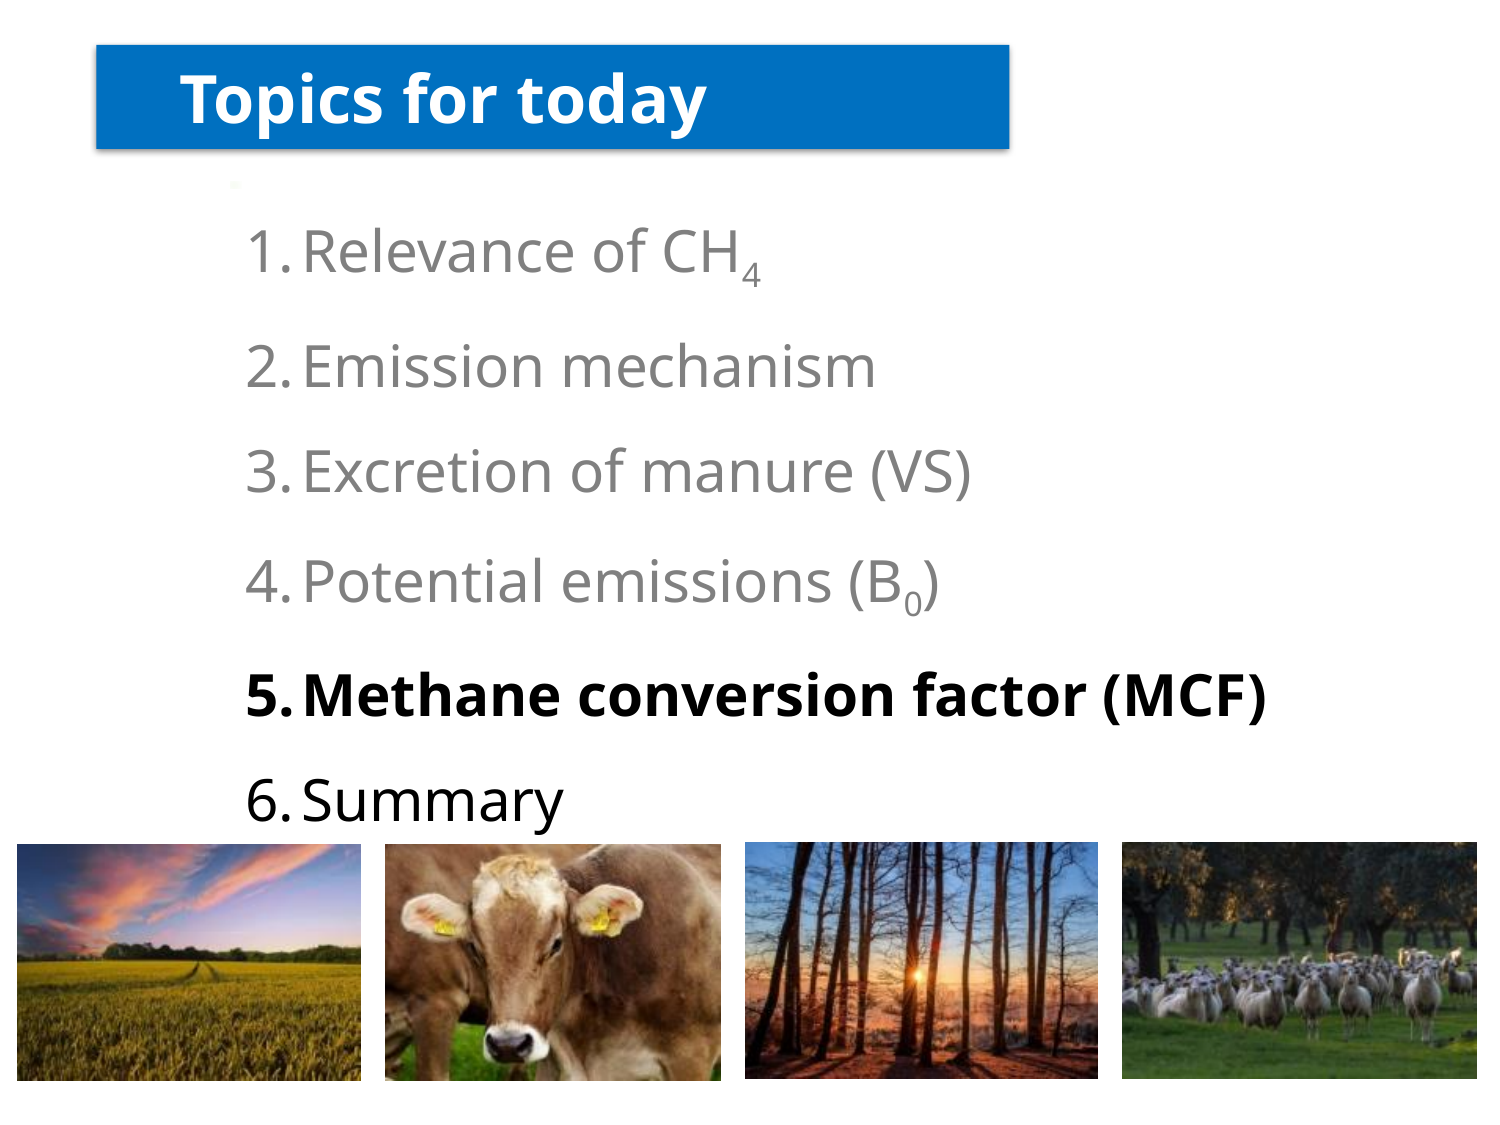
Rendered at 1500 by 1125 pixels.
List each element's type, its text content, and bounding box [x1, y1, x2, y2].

picture [385, 843, 721, 1081]
picture [745, 842, 1098, 1080]
text_box Topics for today [96, 44, 1010, 149]
picture [17, 843, 361, 1081]
picture [1122, 842, 1478, 1080]
text_box Relevance of CH4 Emission mechanism Excretion of manure (VS) Potential emissions (B0) Methane conversion factor (MCF) Summary [230, 167, 1365, 841]
